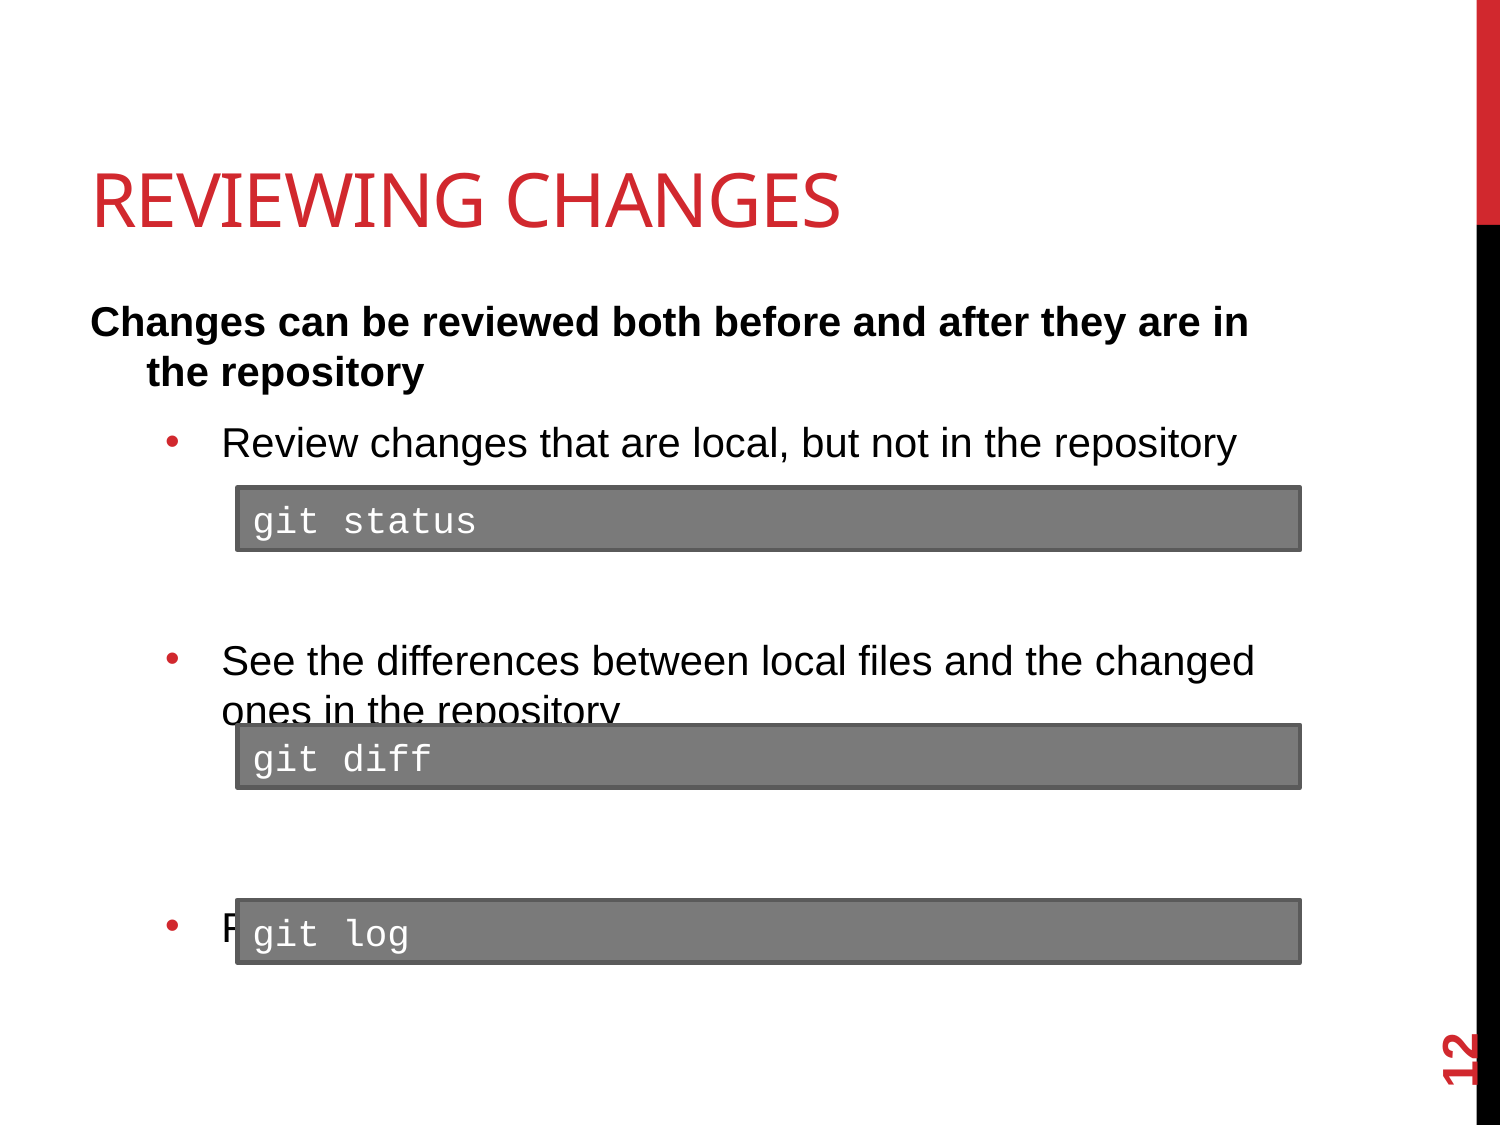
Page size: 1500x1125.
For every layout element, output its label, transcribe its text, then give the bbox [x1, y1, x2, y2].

slide_number 12 [1427, 887, 1488, 1104]
text_box git status [235, 485, 1302, 552]
title Reviewing changes [75, 25, 1025, 250]
text_box git log [235, 898, 1302, 965]
text_box git diff [235, 723, 1302, 790]
list Changes can be reviewed both before and after they are in the repository Review changes that are local, but not in the repository See the differences between local files and the changed ones in the repository Review changes that have been committed to the repo [75, 287, 1325, 1005]
